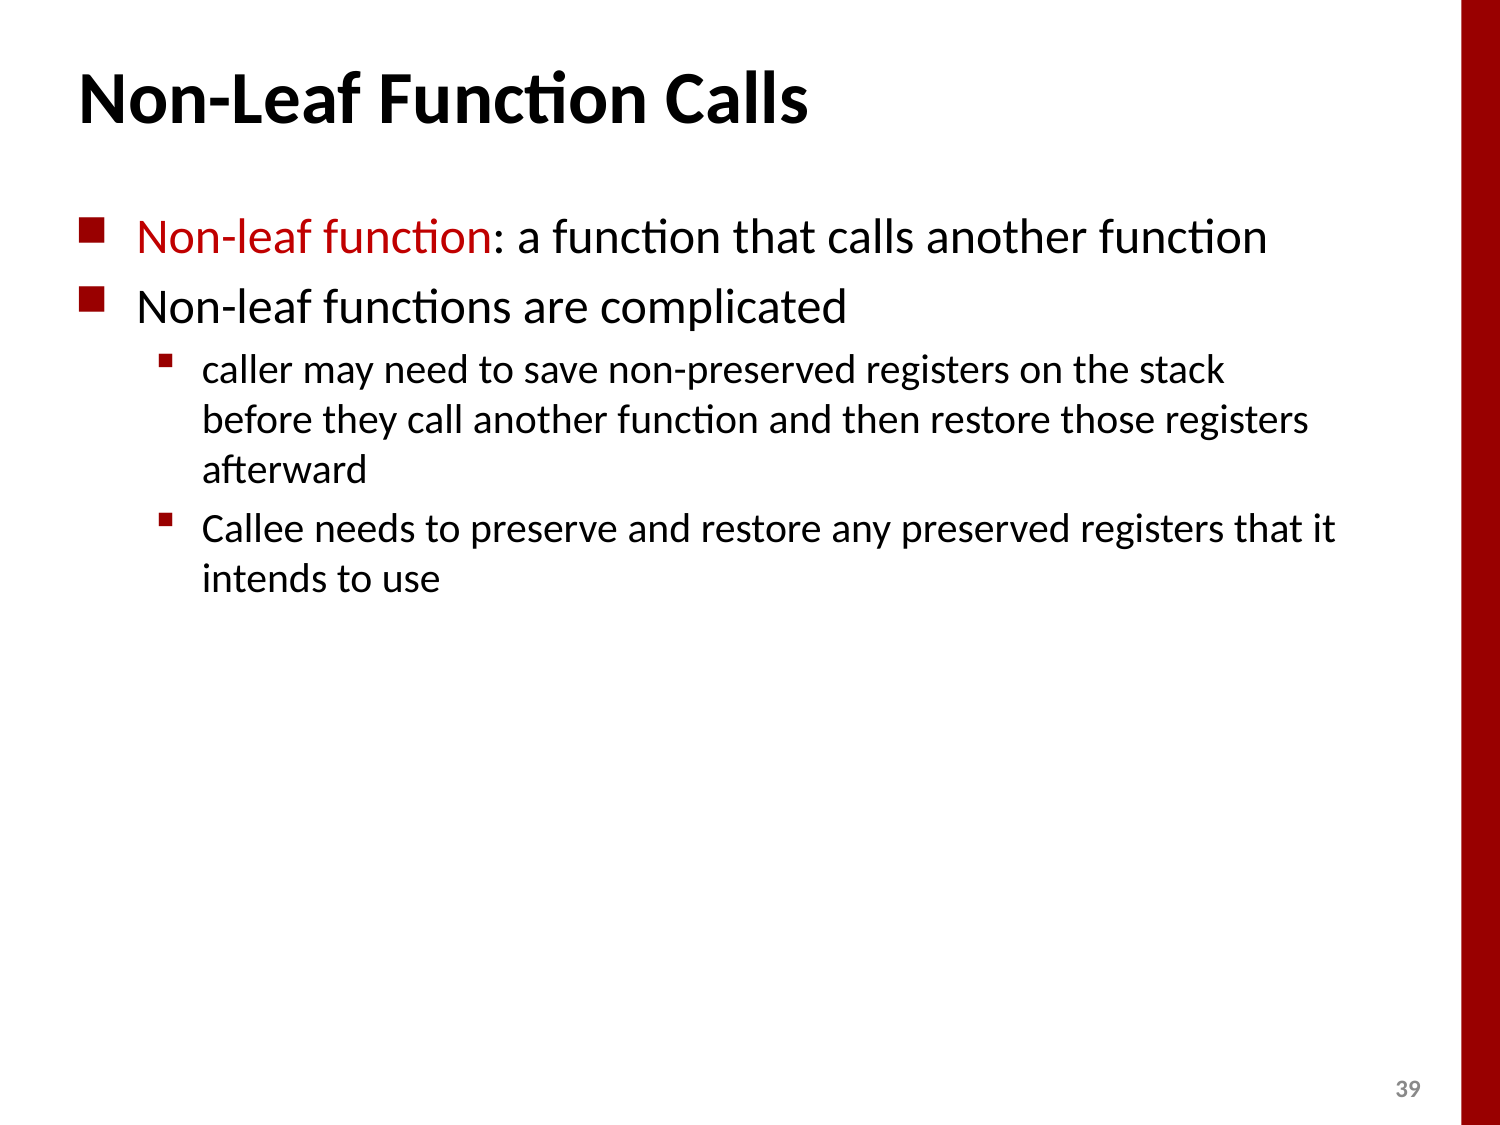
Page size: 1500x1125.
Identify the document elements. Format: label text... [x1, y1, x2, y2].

list Non-leaf function: a function that calls another function Non-leaf functions are complicated caller may need to save non-preserved registers on the stack before they call another function and then restore those registers afterward Callee needs to preserve and restore any preserved registers that it intends to use [65, 196, 1361, 1047]
title Non-Leaf Function Calls [63, 30, 1310, 156]
